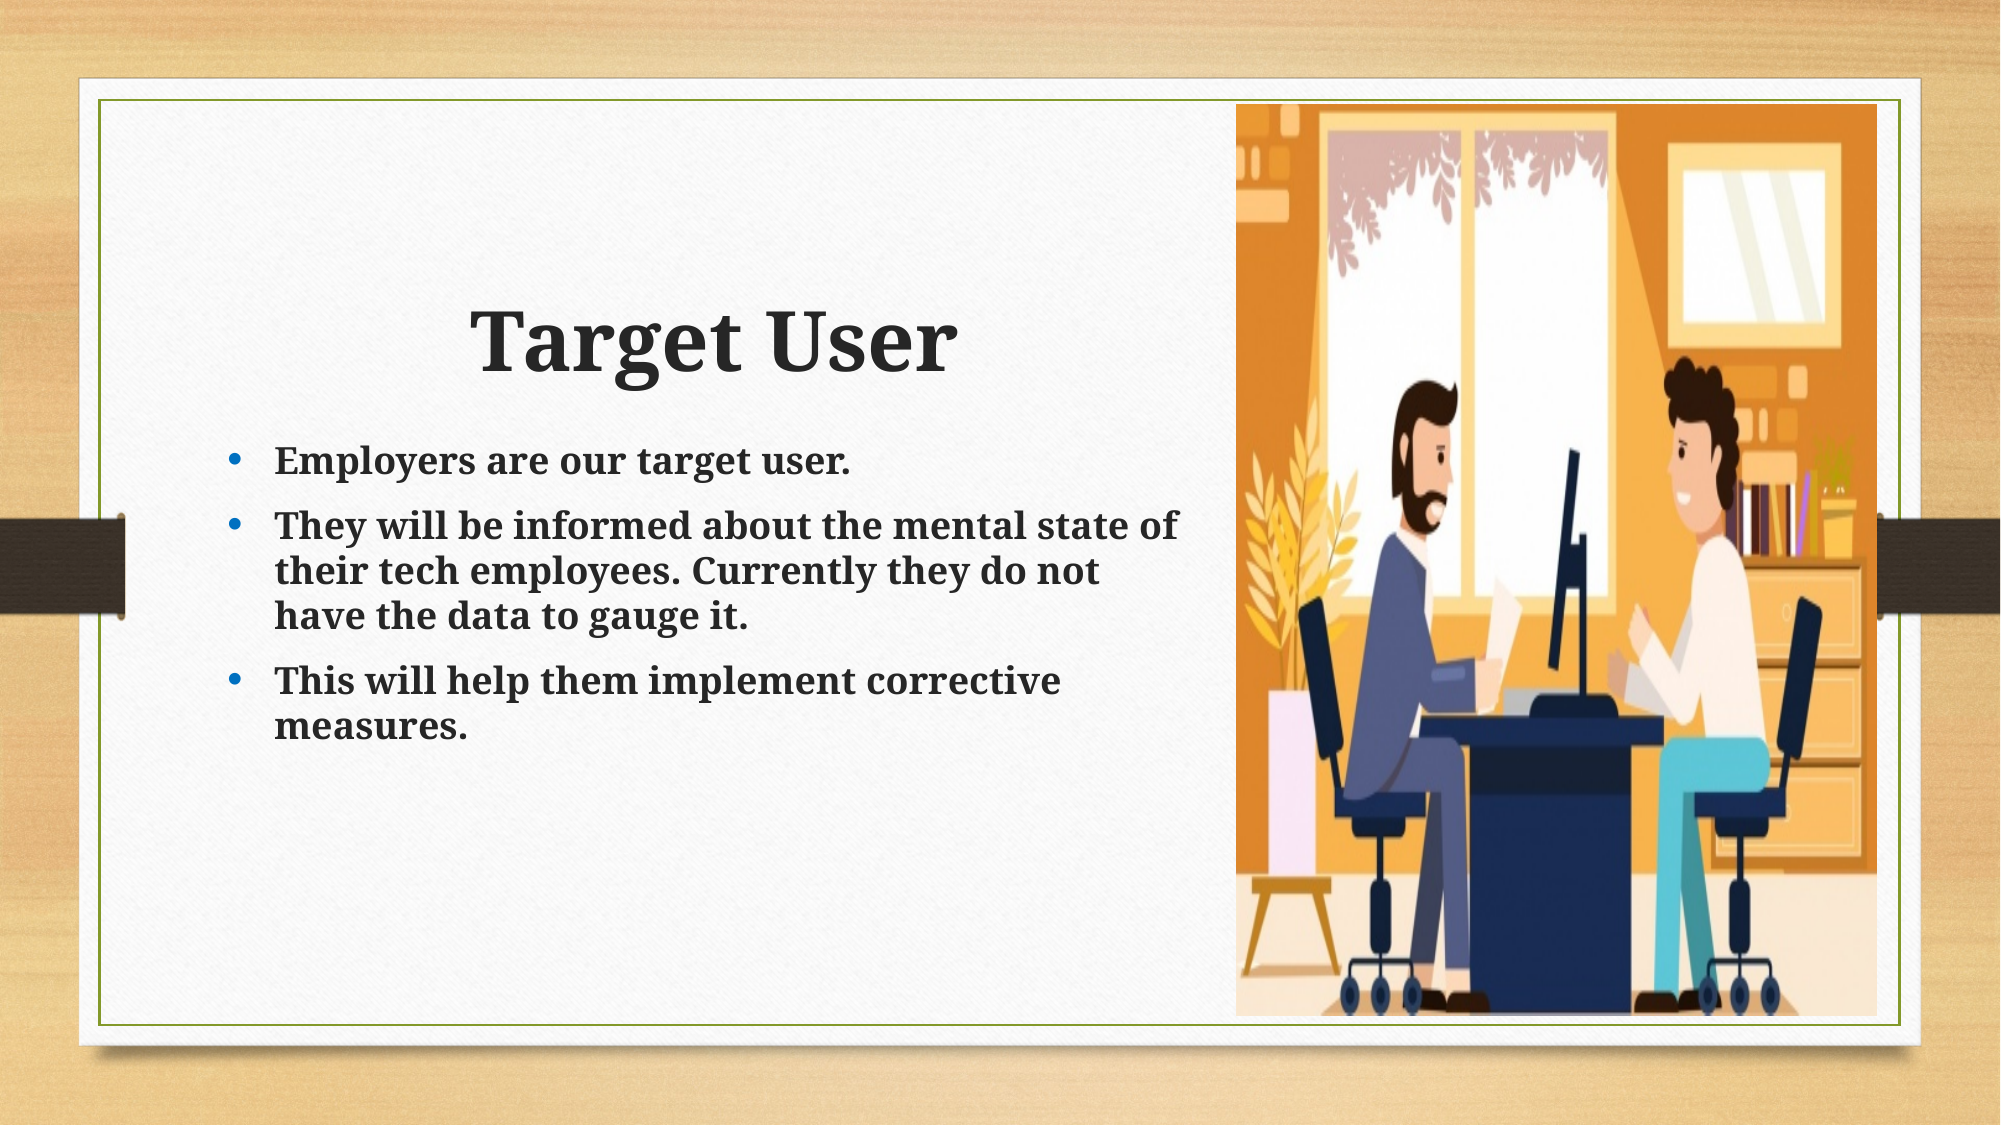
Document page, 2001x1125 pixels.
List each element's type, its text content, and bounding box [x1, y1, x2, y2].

list Employers are our target user. They will be informed about the mental state of their tech employees. Currently they do not have the data to gauge it. This will help them implement corrective measures. [212, 429, 1218, 730]
picture [0, 0, 2001, 1125]
title Target User [212, 170, 1218, 396]
